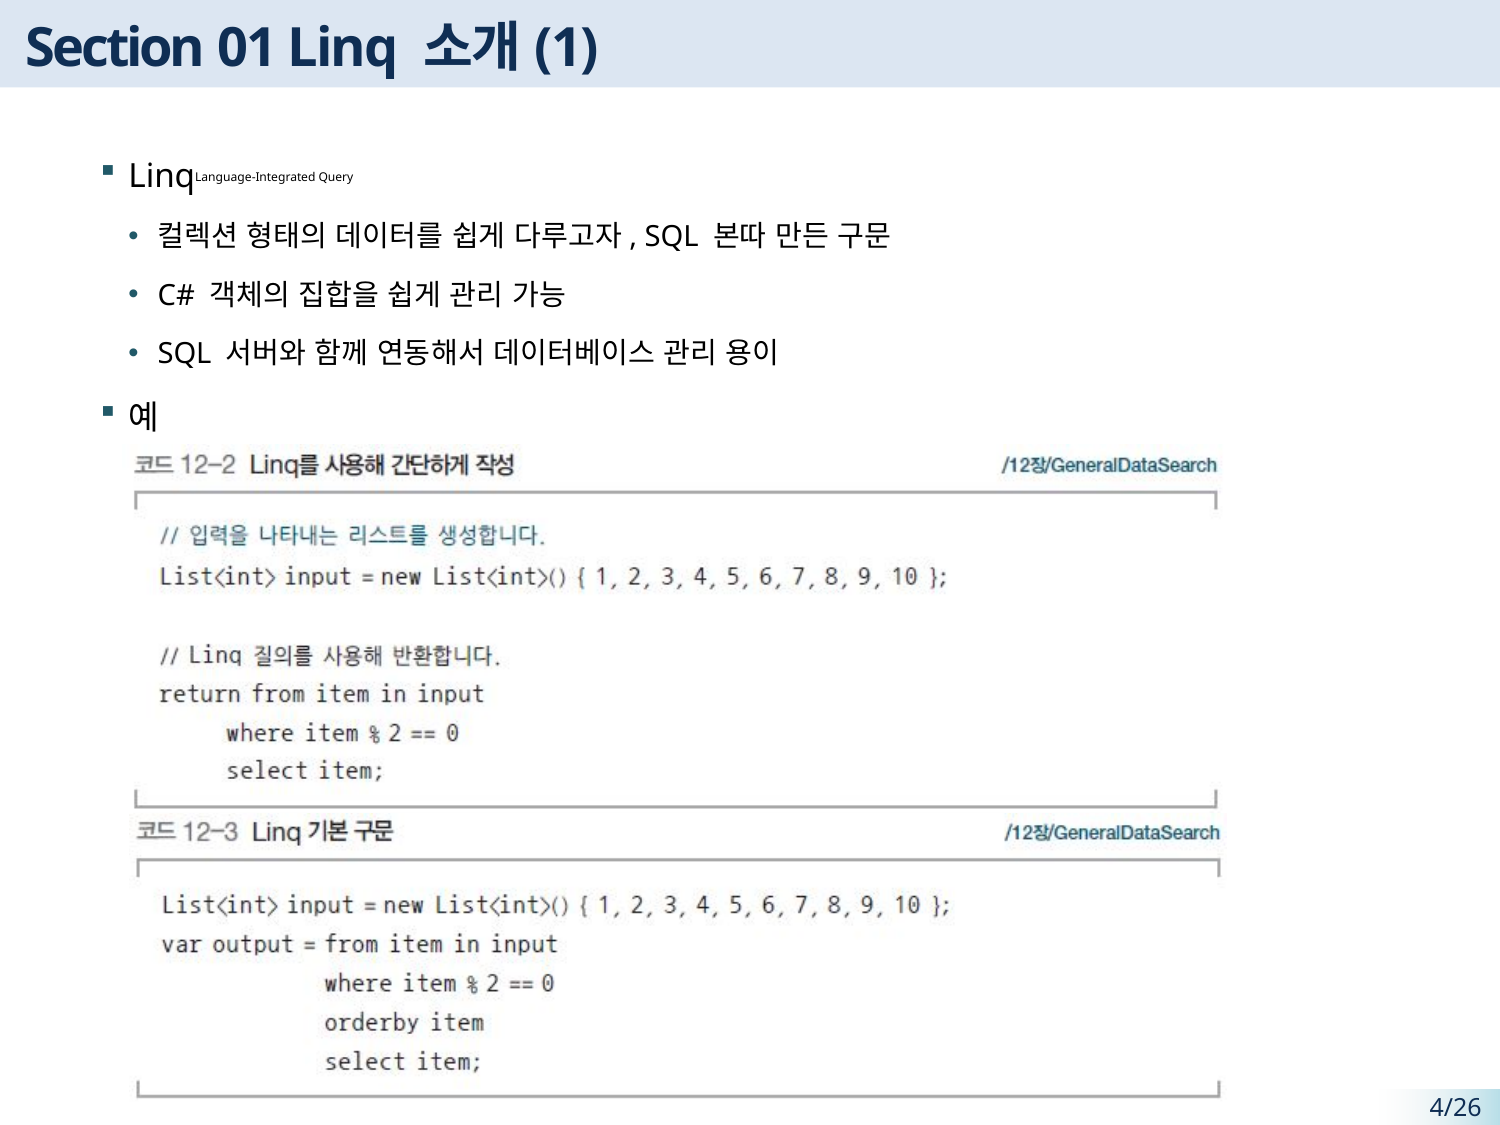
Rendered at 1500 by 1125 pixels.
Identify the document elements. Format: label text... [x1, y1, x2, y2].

title Section 01 Linq 소개(1) [10, 5, 1288, 84]
picture [122, 444, 1227, 1103]
list LinqLanguage-Integrated Query 컬렉션 형태의 데이터를 쉽게 다루고자, SQL 본따 만든 구문 C# 객체의 집합을 쉽게 관리 가능 SQL 서버와 함께 연동해서 데이터베이스 관리 용이 예 [10, 126, 1481, 1057]
